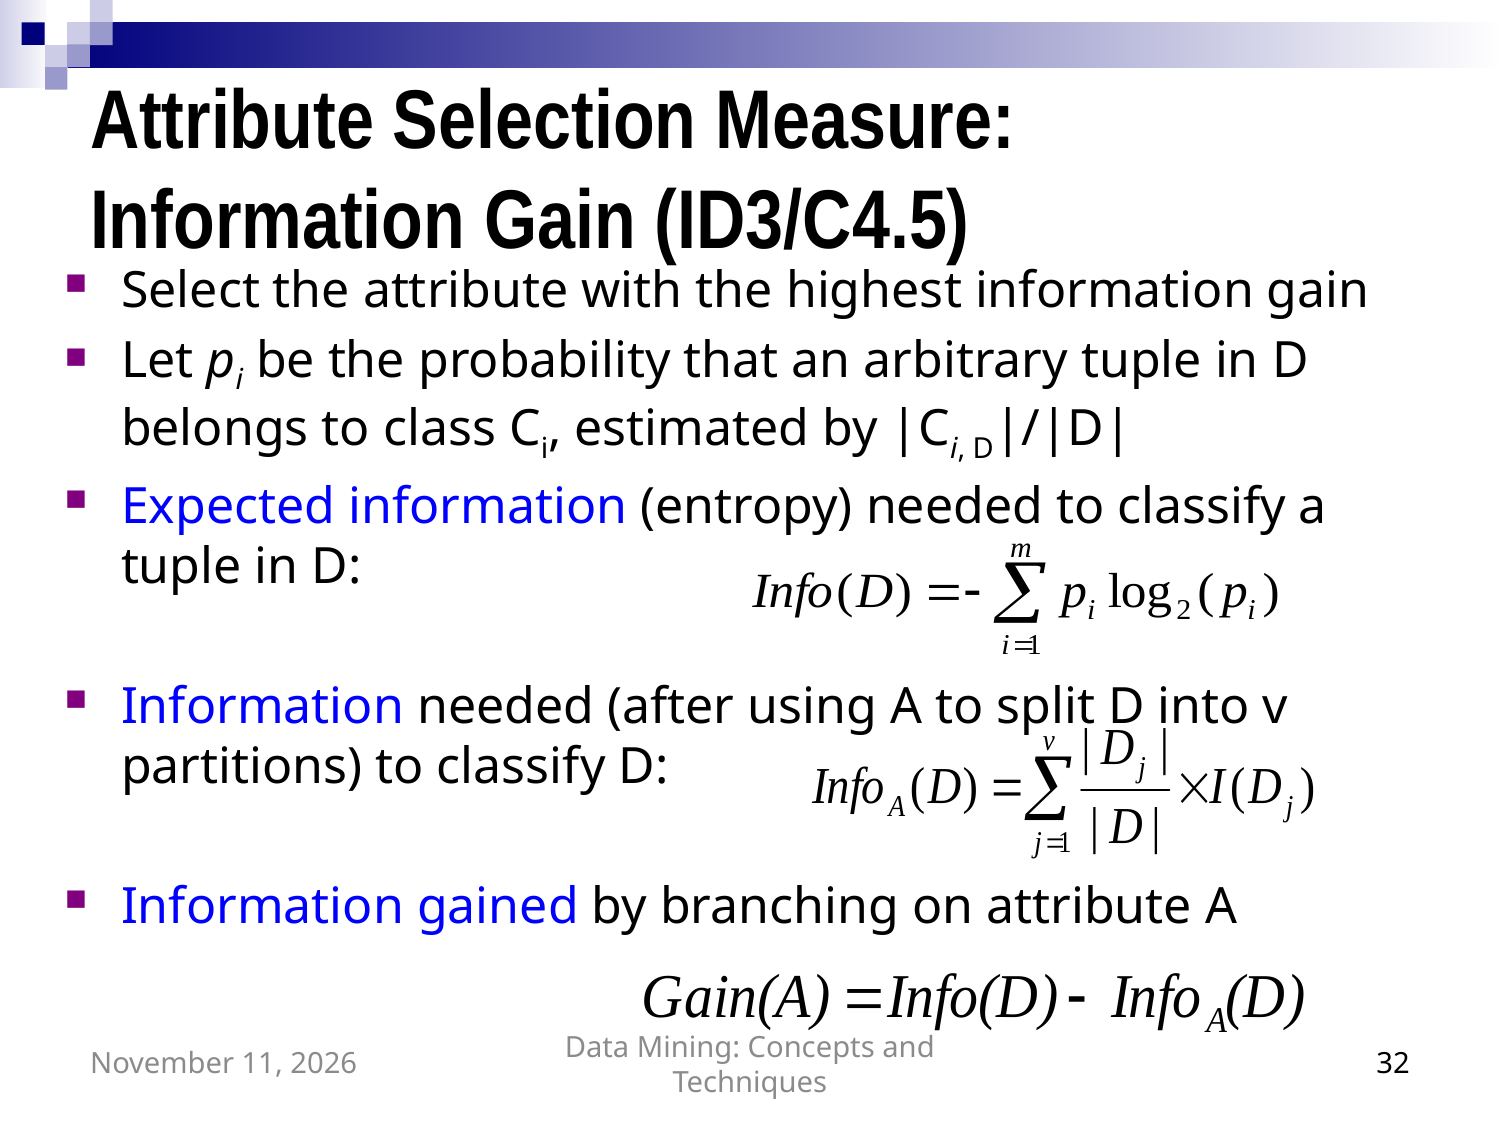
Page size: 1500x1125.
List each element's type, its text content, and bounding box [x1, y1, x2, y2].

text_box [634, 954, 1314, 1044]
title Attribute Selection Measure: Information Gain (ID3/C4.5) [75, 67, 1425, 249]
slide_number 32 [1074, 1063, 1425, 1091]
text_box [803, 712, 1326, 869]
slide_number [75, 1063, 425, 1091]
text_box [742, 524, 1288, 665]
text_box Select the attribute with the highest information gain Let pi be the probability that an arbitrary tuple in D belongs to class Ci, estimated by |Ci, D|/|D| Expected information (entropy) needed to classify a tuple in D: Information needed (after using A to split D into v partitions) to classify D: Information gained by branching on attribute A [50, 249, 1438, 1063]
footer Data Mining: Concepts and Techniques [512, 1063, 988, 1091]
